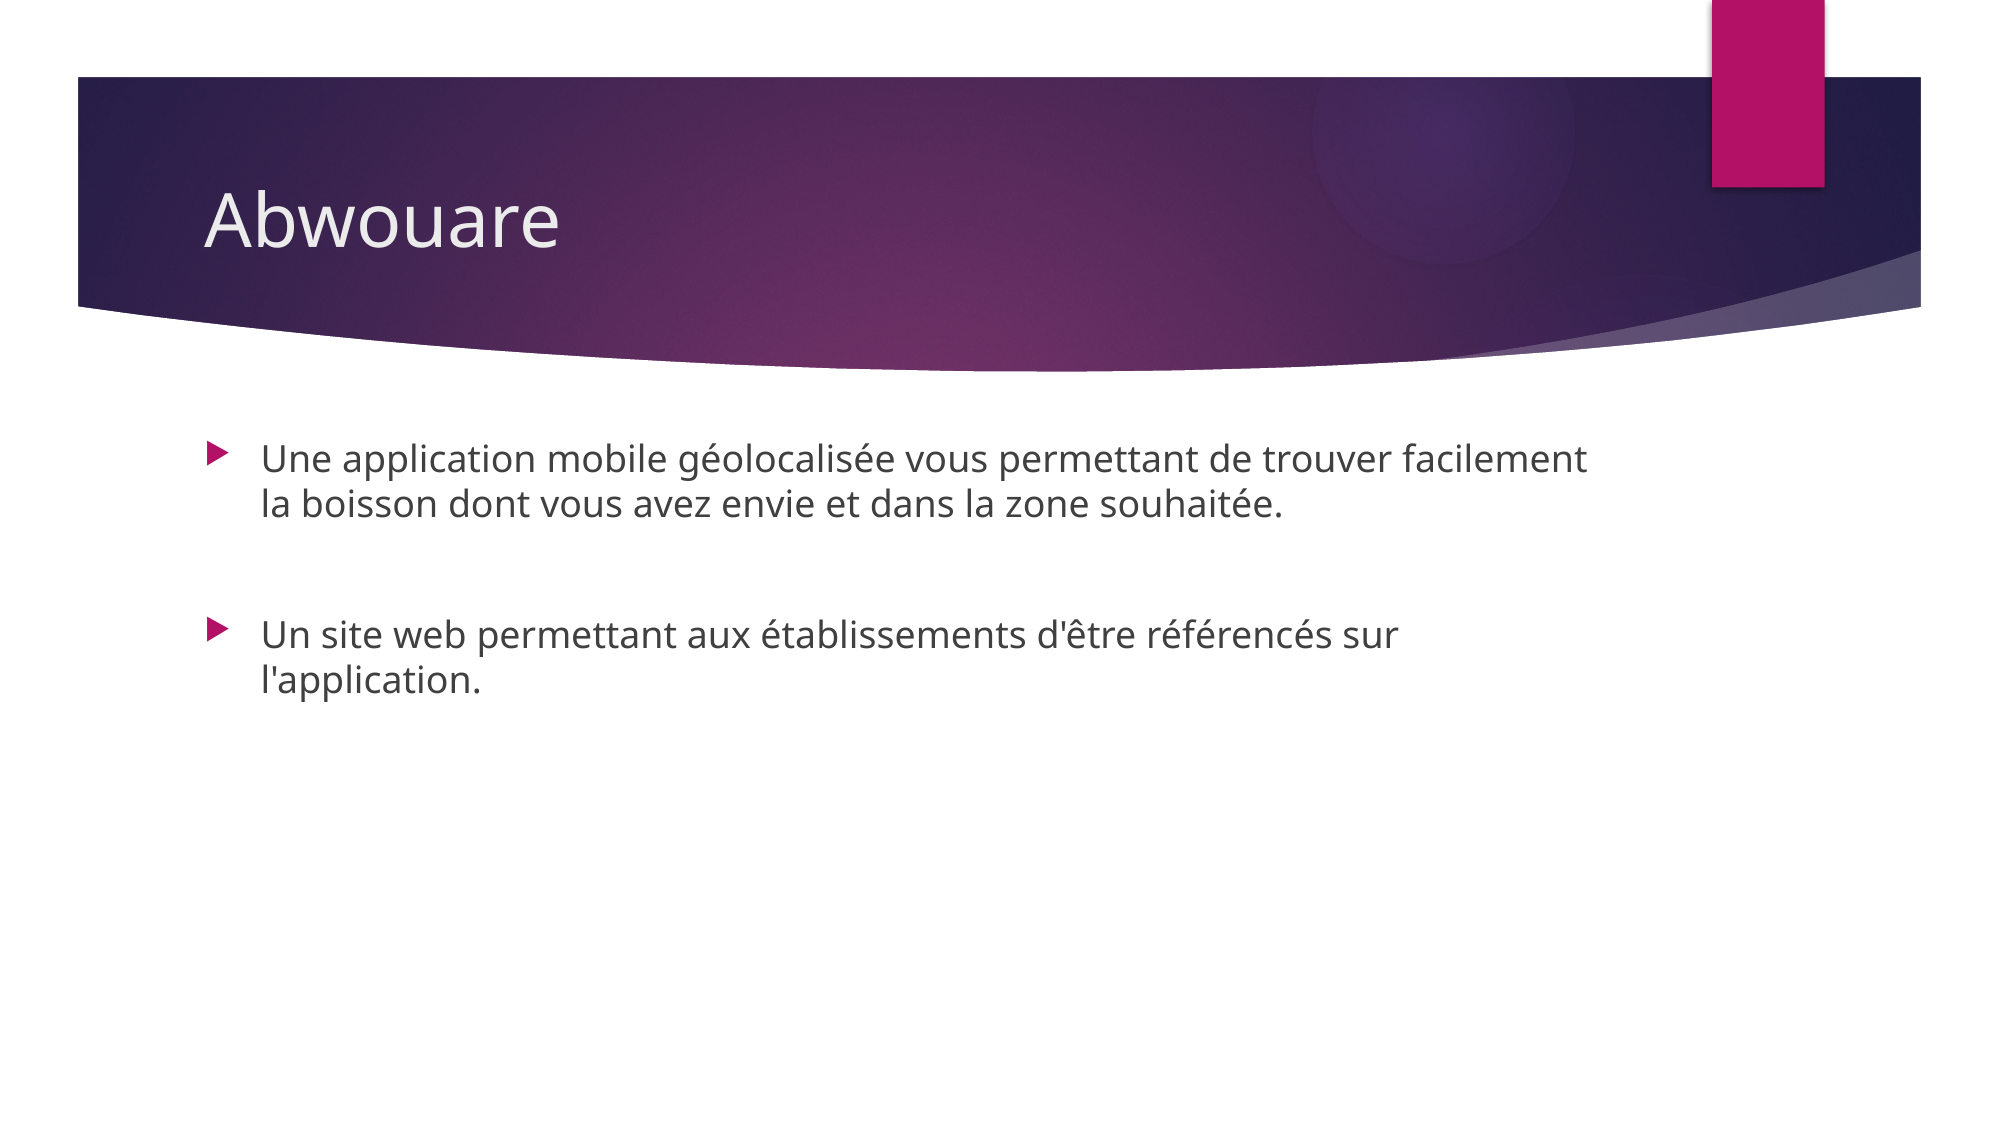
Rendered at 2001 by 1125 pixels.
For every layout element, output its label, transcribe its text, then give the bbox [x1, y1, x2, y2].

list Une application mobile géolocalisée vous permettant de trouver facilement la boisson dont vous avez envie et dans la zone souhaitée. Un site web permettant aux établissements d'être référencés sur l'application. [189, 427, 1638, 988]
title Abwouare [189, 159, 1627, 276]
